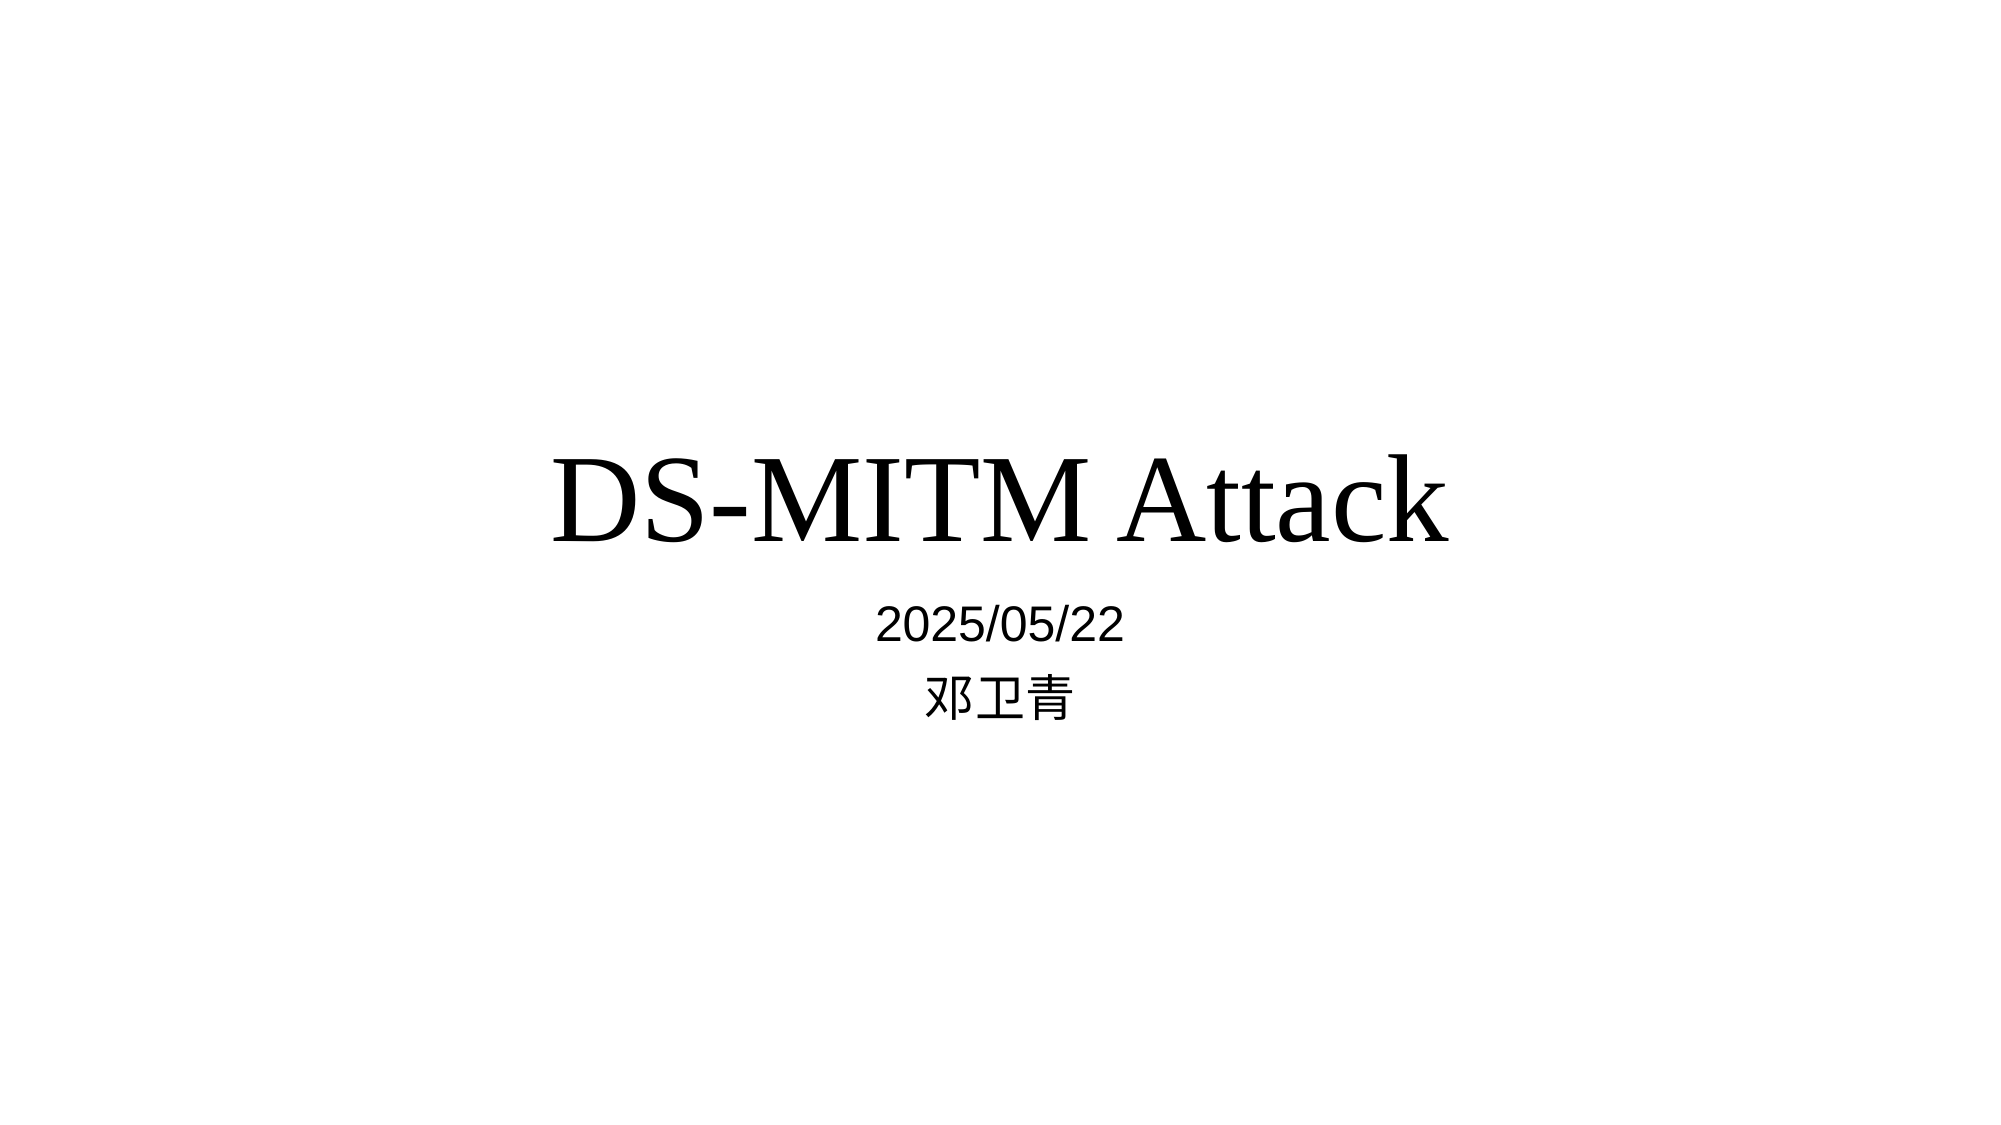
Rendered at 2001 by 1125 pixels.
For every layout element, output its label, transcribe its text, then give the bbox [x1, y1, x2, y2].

subtitle 2025/05/22 邓卫青 [249, 590, 1750, 863]
title DS-MITM Attack [249, 184, 1750, 576]
